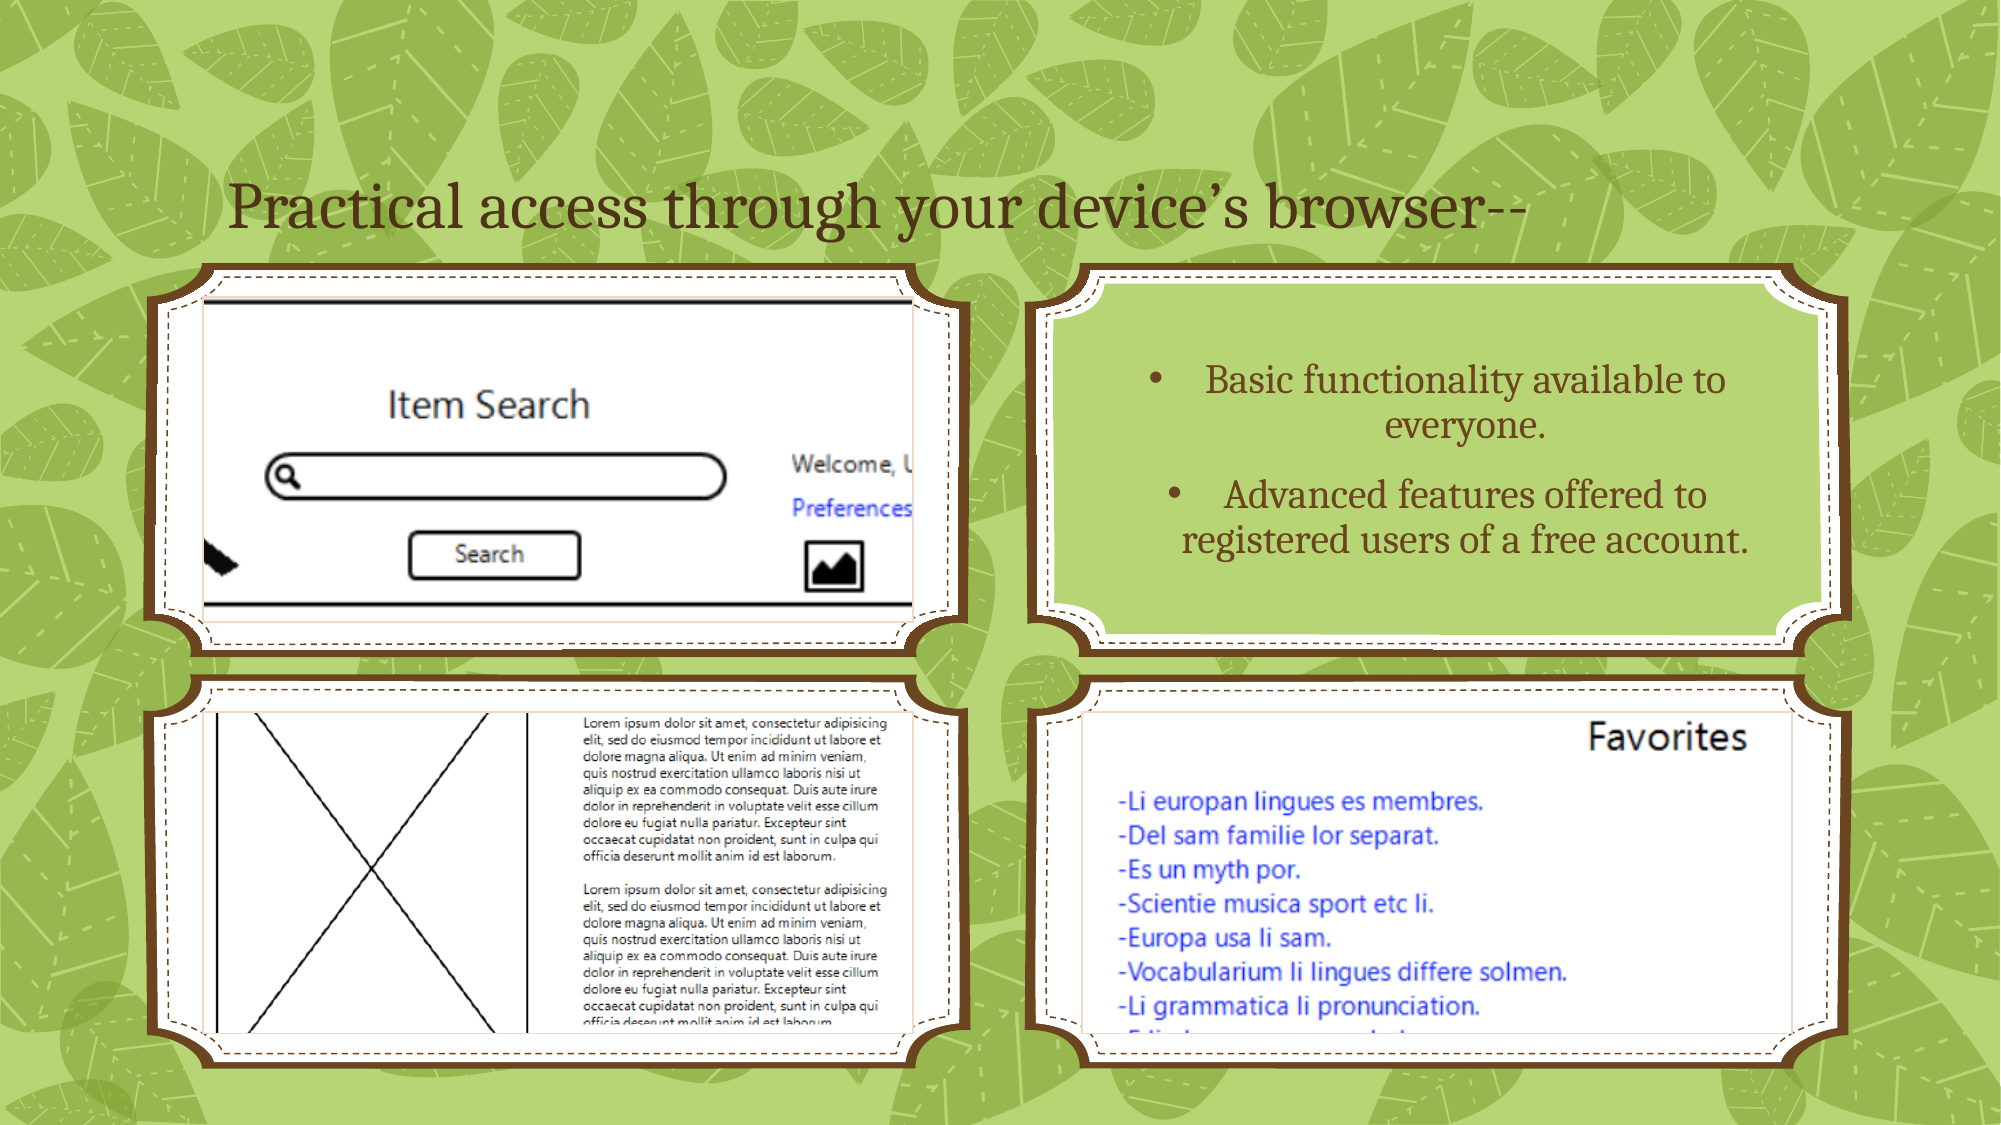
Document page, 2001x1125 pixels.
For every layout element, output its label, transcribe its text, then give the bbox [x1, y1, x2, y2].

list Basic functionality available to everyone. Advanced features offered to registered users of a free account. [1087, 325, 1788, 595]
picture [203, 712, 913, 1033]
title Practical access through your device’s browser-- [212, 74, 1788, 250]
picture [203, 297, 913, 622]
picture [1082, 712, 1792, 1033]
